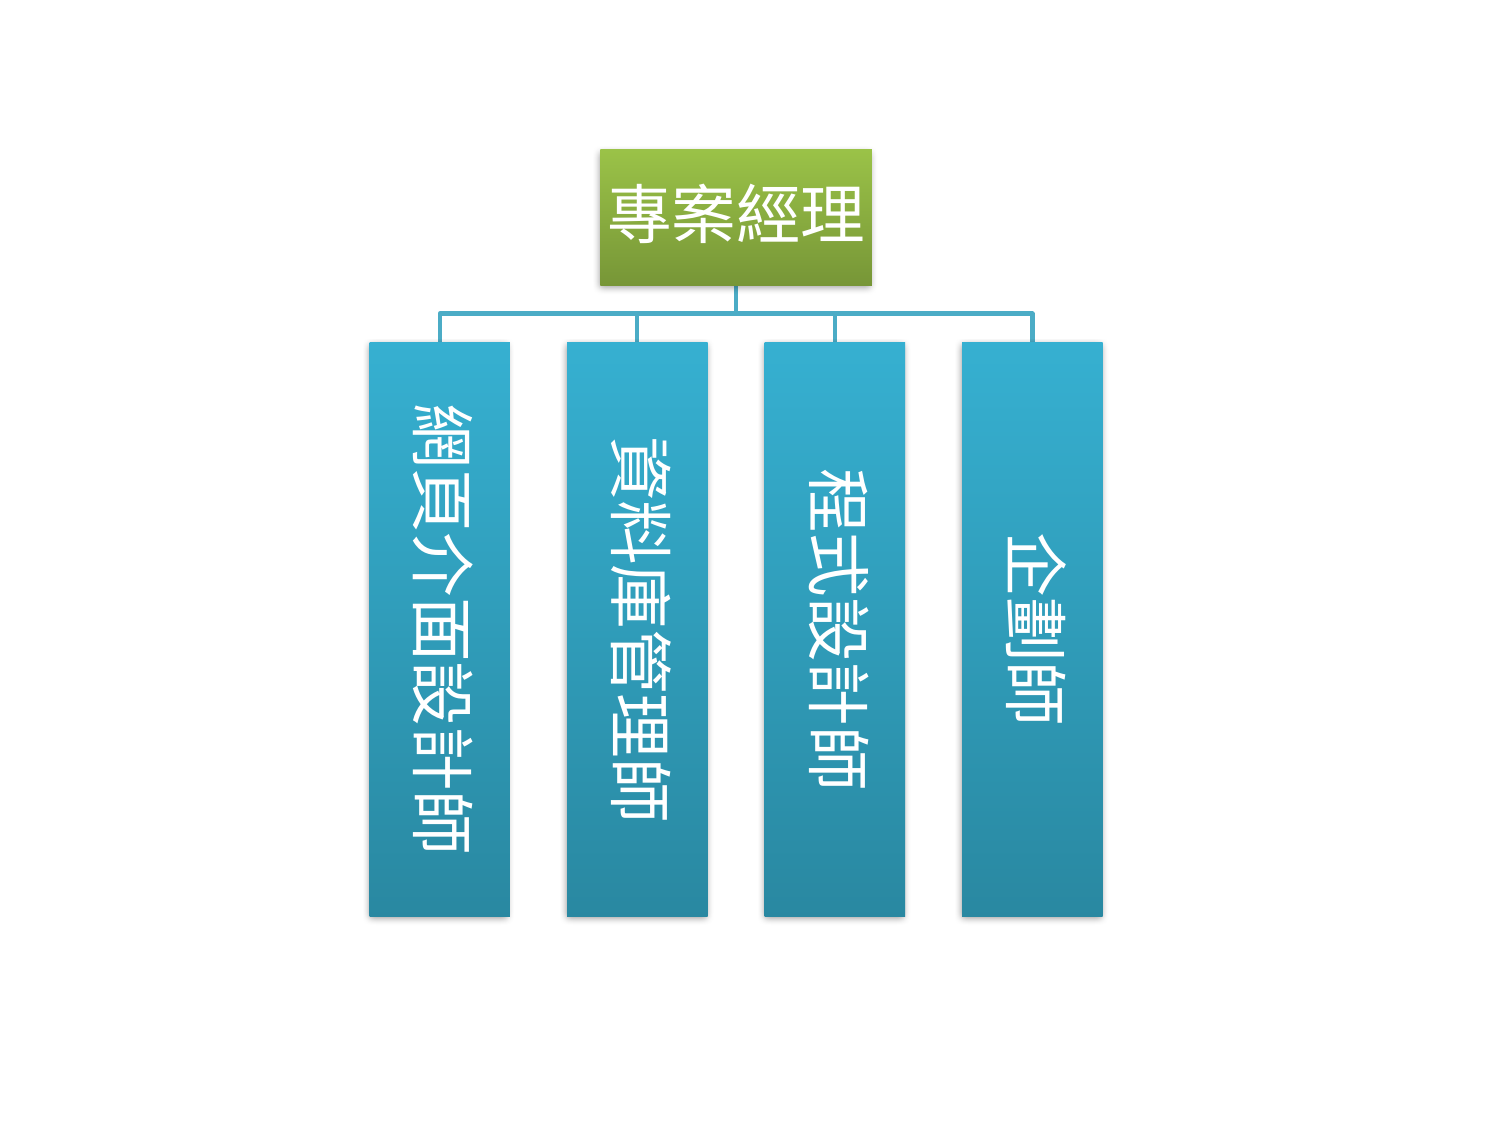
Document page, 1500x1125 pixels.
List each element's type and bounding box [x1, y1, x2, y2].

text_box [123, 148, 1349, 918]
